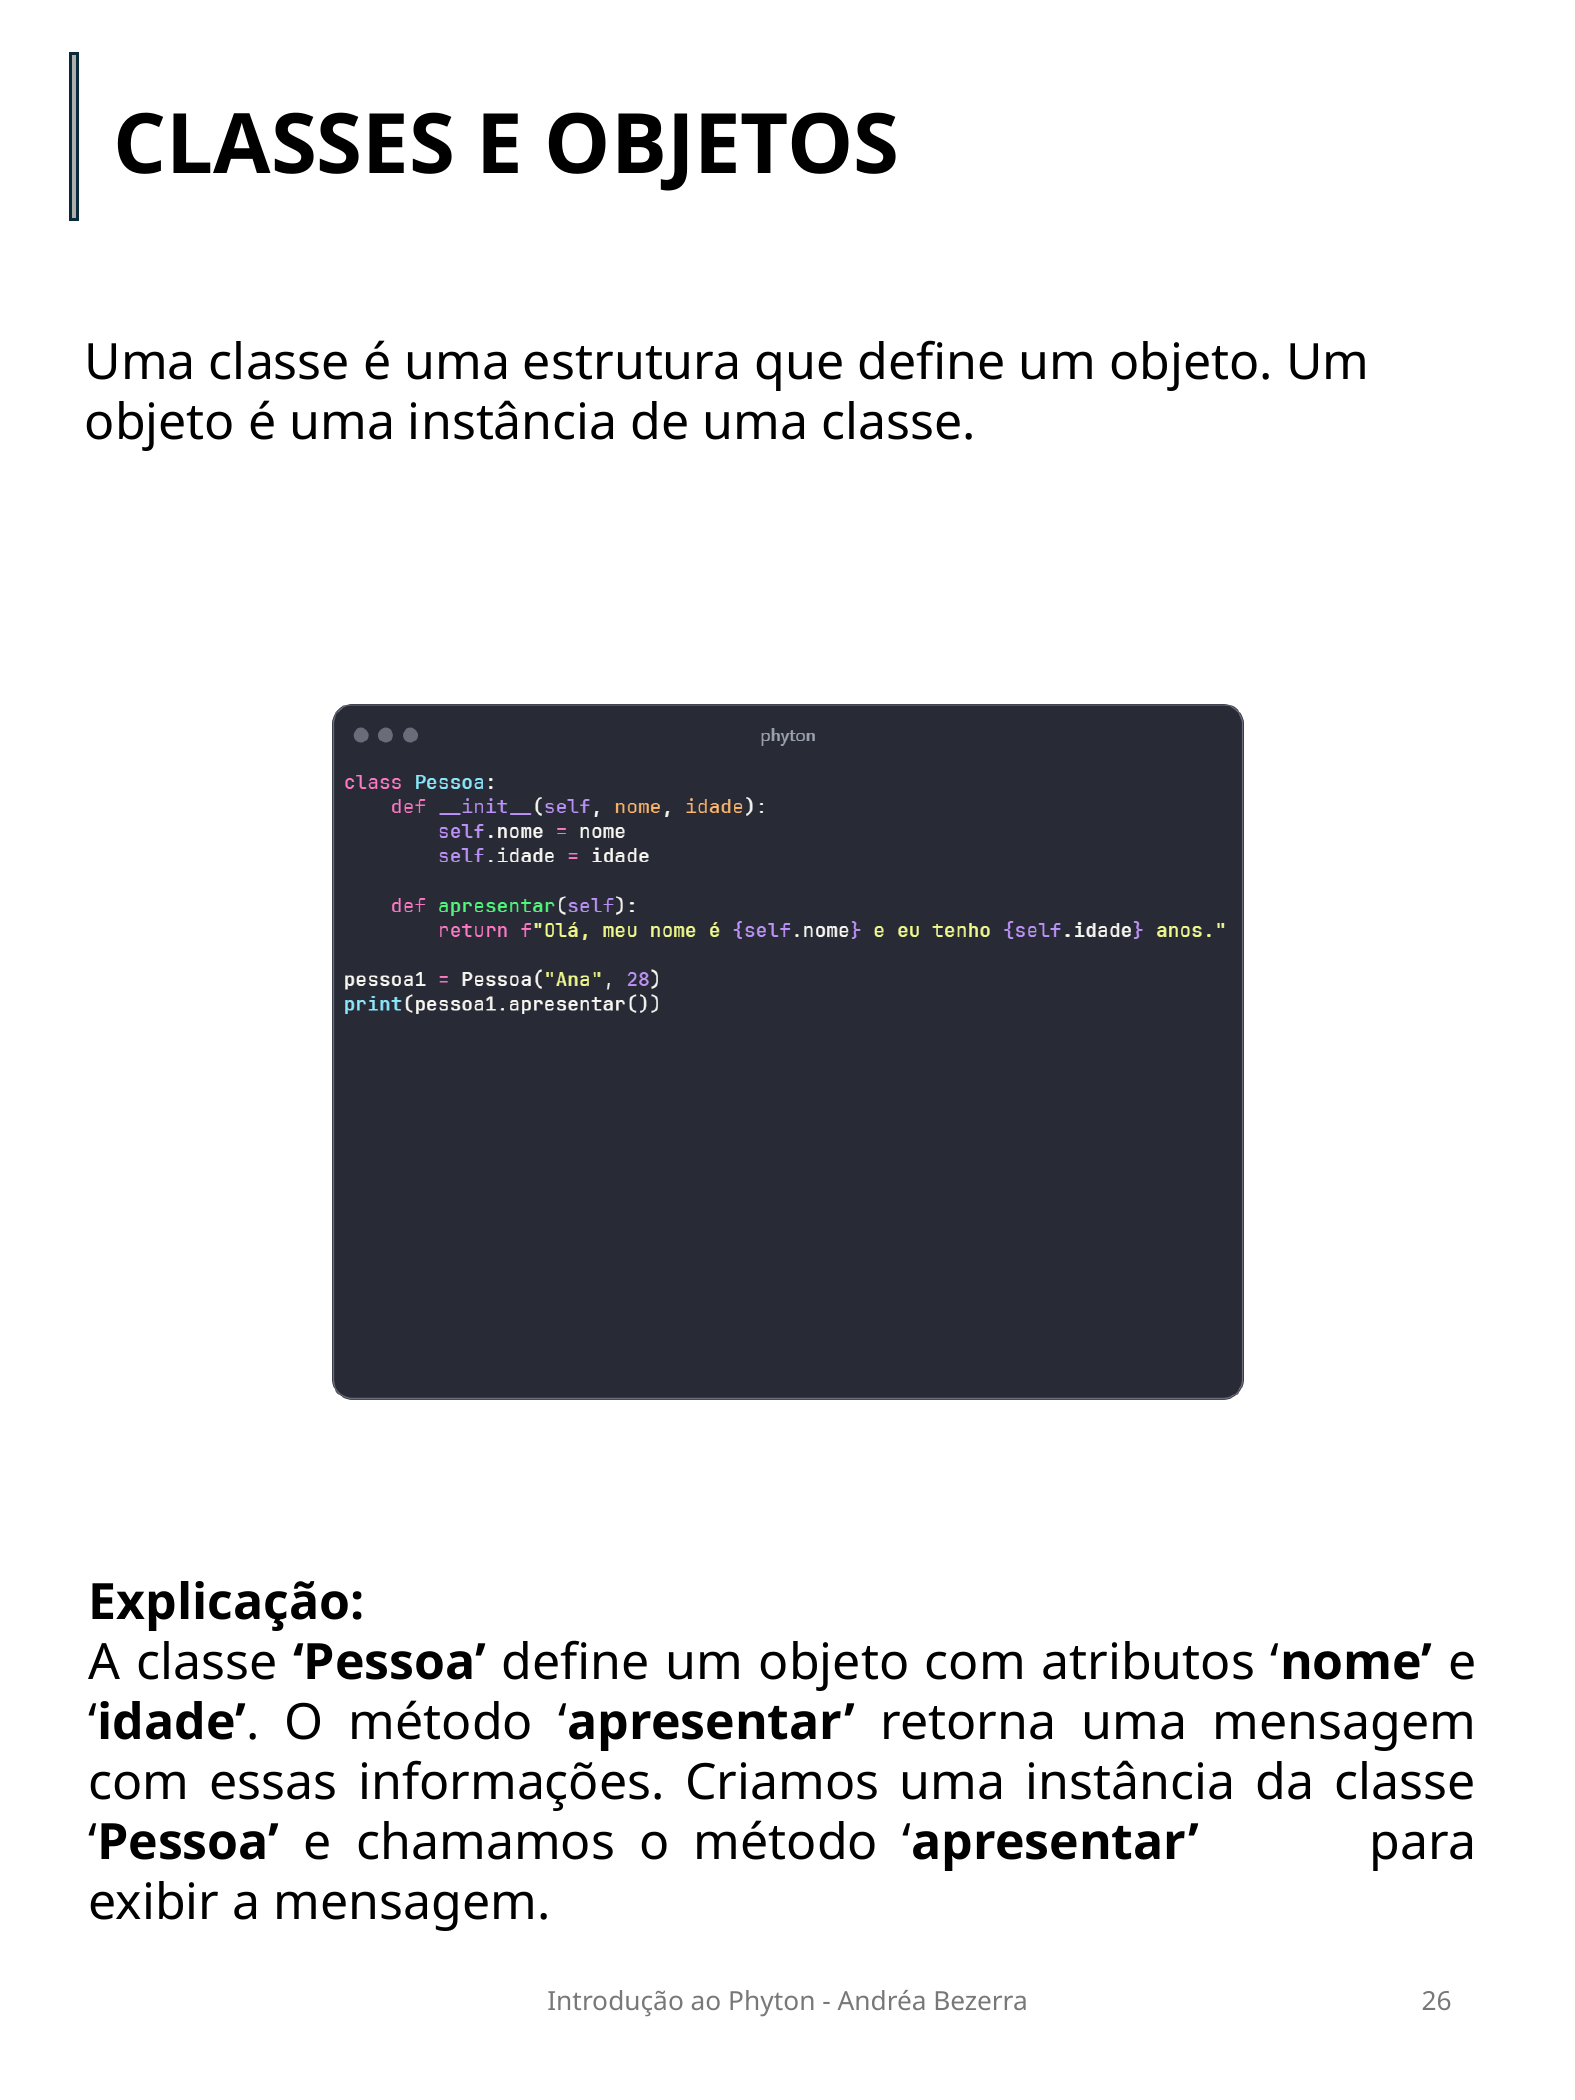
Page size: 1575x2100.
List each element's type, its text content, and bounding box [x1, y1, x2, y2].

slide_number 26 [1112, 1946, 1467, 2059]
footer Introdução ao Phyton - Andréa Bezerra [521, 1946, 1054, 2059]
text_box CLASSES E OBJETOS [98, 83, 1295, 198]
text_box [69, 52, 79, 221]
text_box Uma classe é uma estrutura que define um objeto. Um objeto é uma instância de uma classe. [70, 321, 1488, 457]
picture [0, 691, 1575, 1409]
text_box Explicação: A classe ‘Pessoa’ define um objeto com atributos ‘nome’ e ‘idade’. O método ‘apresentar’ retorna uma mensagem com essas informações. Criamos uma instância da classe ‘Pessoa’ e chamamos o método ‘apresentar’ para exibir a mensagem. [73, 1562, 1492, 1938]
